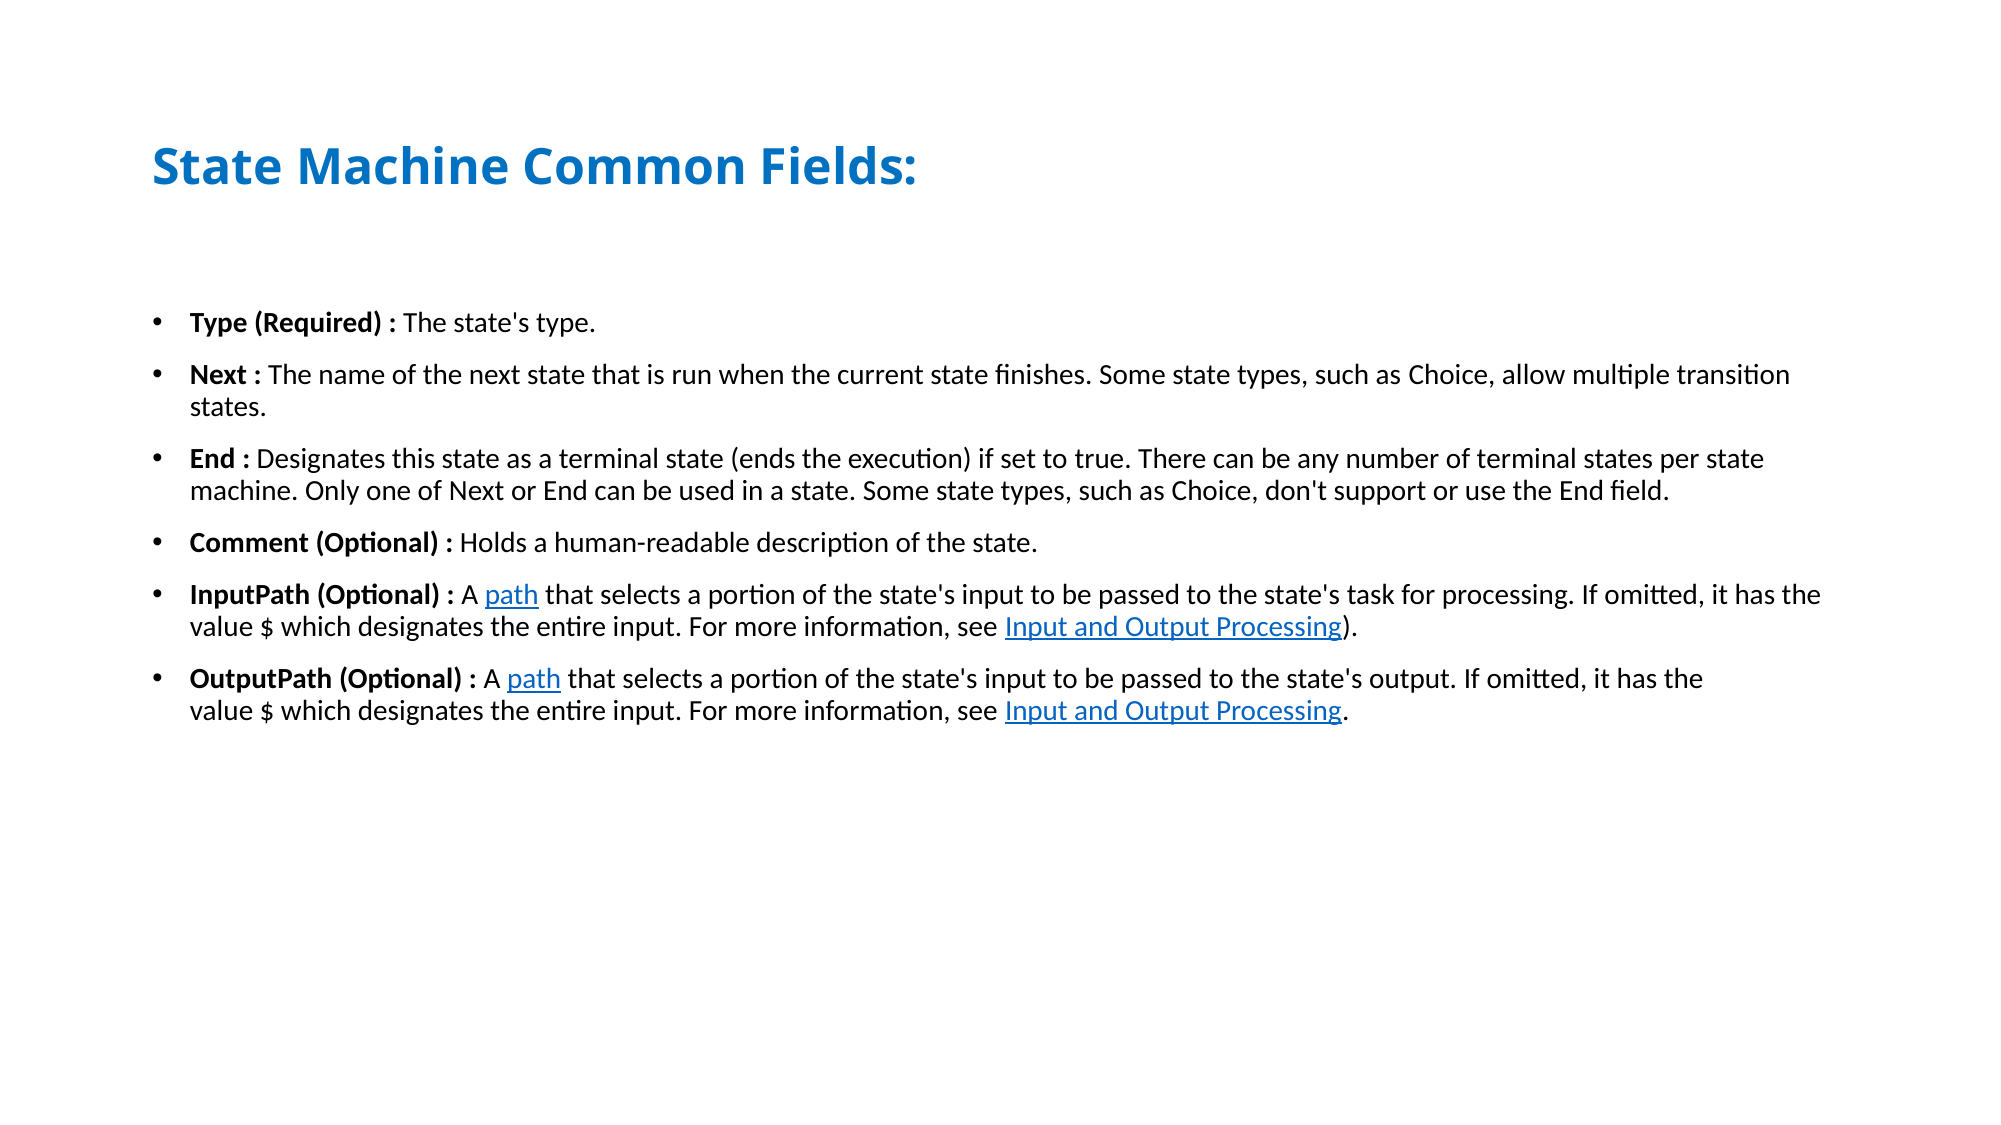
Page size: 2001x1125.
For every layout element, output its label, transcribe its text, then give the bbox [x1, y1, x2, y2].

title State Machine Common Fields: [137, 59, 1863, 278]
list Type (Required) : The state's type. Next : The name of the next state that is run when the current state finishes. Some state types, such as Choice, allow multiple transition states. End : Designates this state as a terminal state (ends the execution) if set to true. There can be any number of terminal states per state machine. Only one of Next or End can be used in a state. Some state types, such as Choice, don't support or use the End field. Comment (Optional) : Holds a human-readable description of the state. InputPath (Optional) : A path that selects a portion of the state's input to be passed to the state's task for processing. If omitted, it has the value $ which designates the entire input. For more information, see Input and Output Processing). OutputPath (Optional) : A path that selects a portion of the state's input to be passed to the state's output. If omitted, it has the value $ which designates the entire input. For more information, see Input and Output Processing. [137, 299, 1863, 1014]
